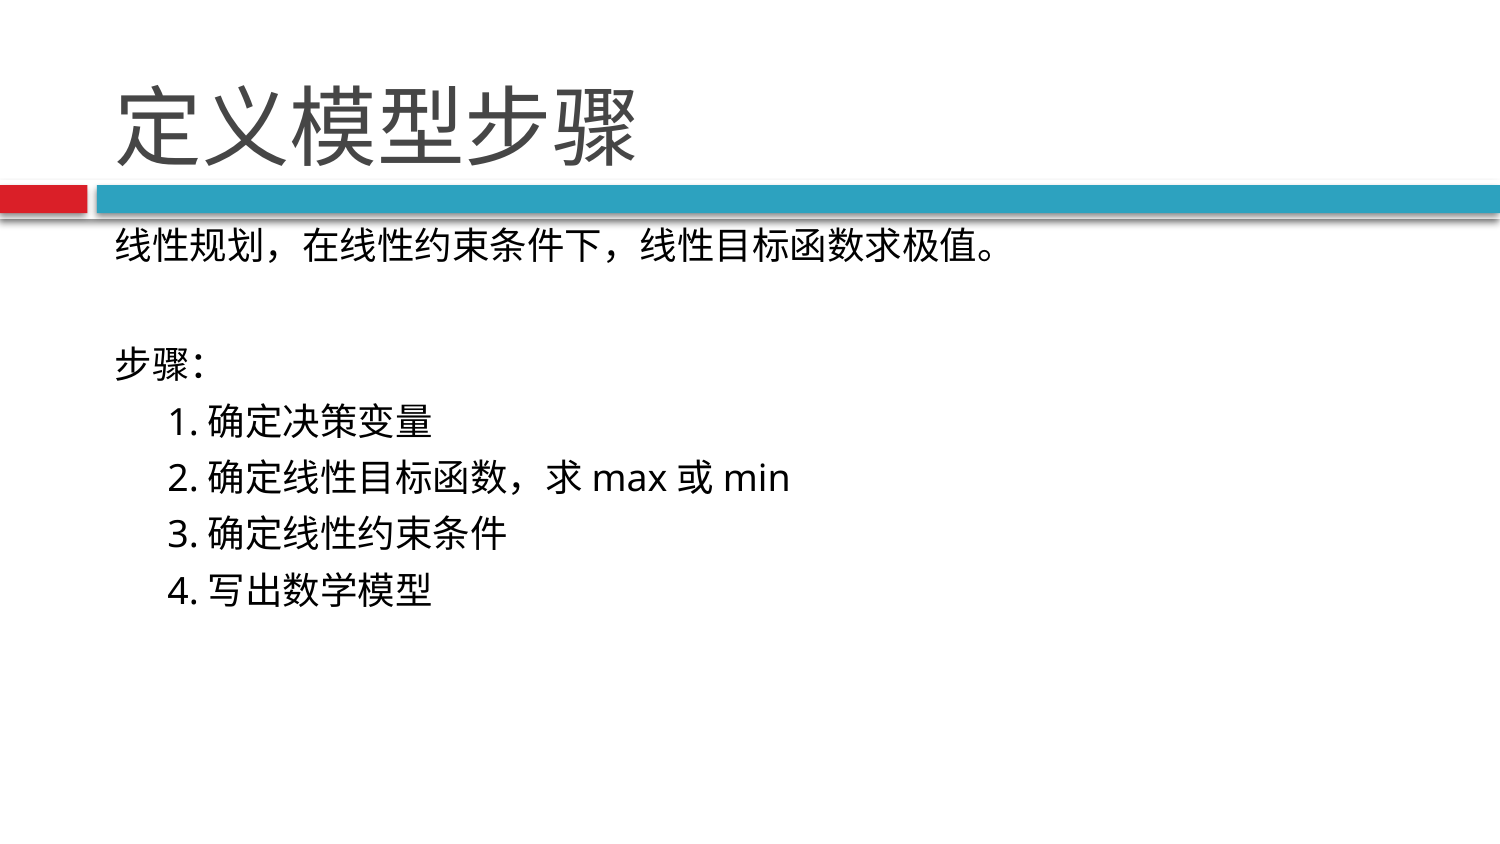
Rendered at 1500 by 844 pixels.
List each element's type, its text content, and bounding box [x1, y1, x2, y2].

list 线性规划，在线性约束条件下，线性目标函数求极值。 步骤： 1.确定决策变量 2.确定线性目标函数，求max或min 3.确定线性约束条件 4.写出数学模型 [99, 221, 1436, 759]
title 定义模型步骤 [99, 19, 1438, 185]
